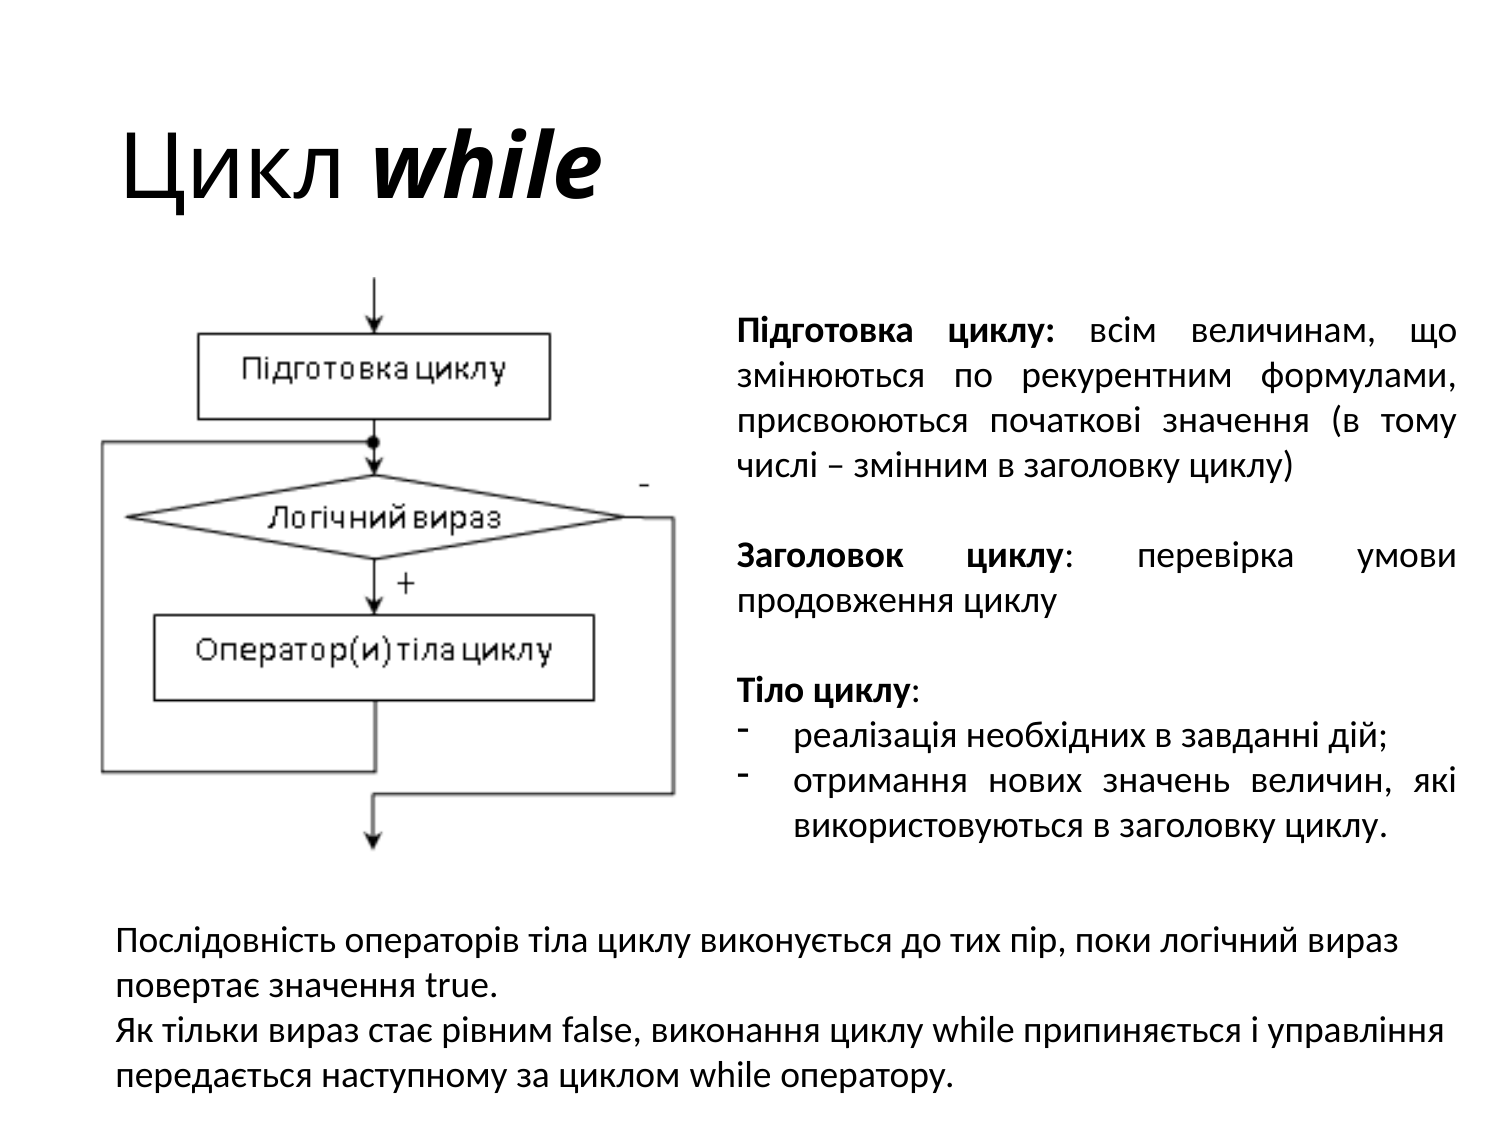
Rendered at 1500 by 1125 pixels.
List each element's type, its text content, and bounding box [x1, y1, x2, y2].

picture [100, 277, 723, 859]
title Цикл while [103, 59, 1397, 278]
text_box Підготовка циклу: всім величинам, що змінюються по рекурентним формулами, присвоюються початкові значення (в тому числі – змінним в заголовку циклу) Заголовок циклу: перевірка умови продовження циклу Тіло циклу: реалізація необхідних в завданні дій; отримання нових значень величин, які використовуються в заголовку циклу. [723, 298, 1473, 853]
text_box Послідовність операторів тіла циклу виконується до тих пір, поки логічний вираз повертає значення true. Як тільки вираз стає рівним false, виконання циклу while припиняється і управління передається наступному за циклом while оператору. [100, 907, 1470, 1103]
